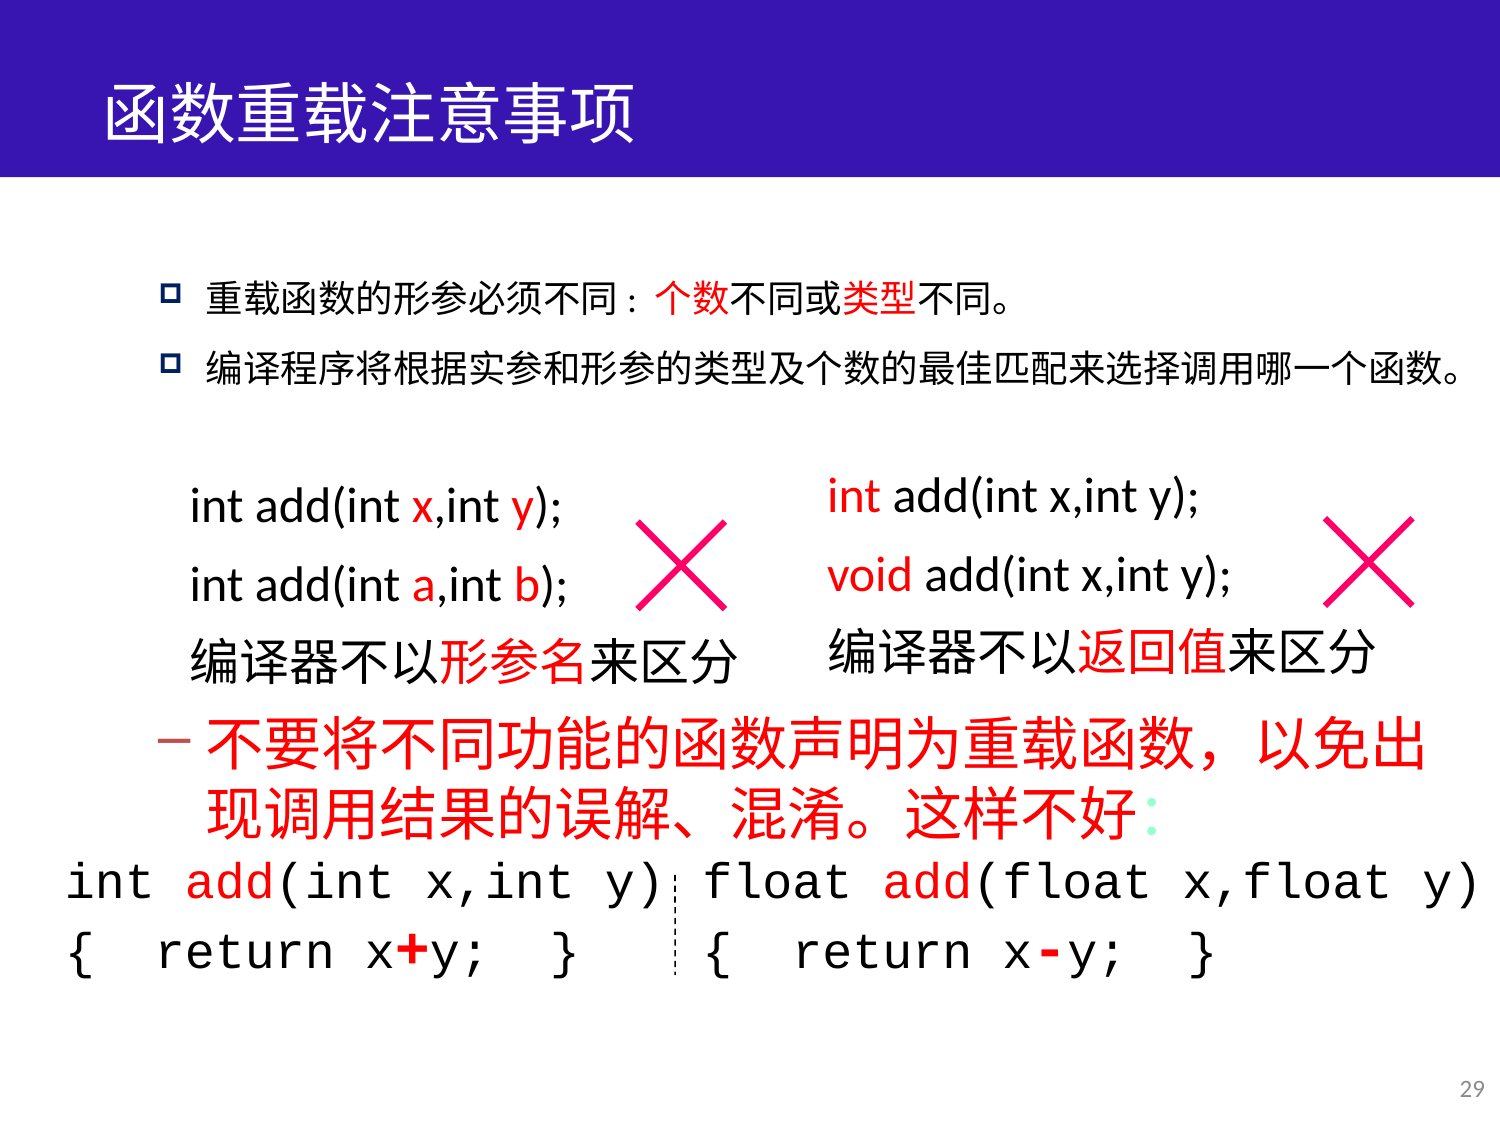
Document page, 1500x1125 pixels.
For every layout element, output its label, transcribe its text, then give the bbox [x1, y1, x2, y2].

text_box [174, 471, 763, 712]
title 函数重载注意事项 [87, 42, 1263, 181]
text_box 重载函数的形参必须不同: 个数不同或类型不同。 编译程序将根据实参和形参的类型及个数的最佳匹配来选择调用哪一个函数。 [125, 249, 1500, 500]
slide_number 29 [1187, 1050, 1500, 1125]
text_box 不要将不同功能的函数声明为重载函数，以免出现调用结果的误解、混淆。这样不好： [125, 699, 1450, 860]
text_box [49, 862, 1500, 992]
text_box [812, 462, 1413, 703]
